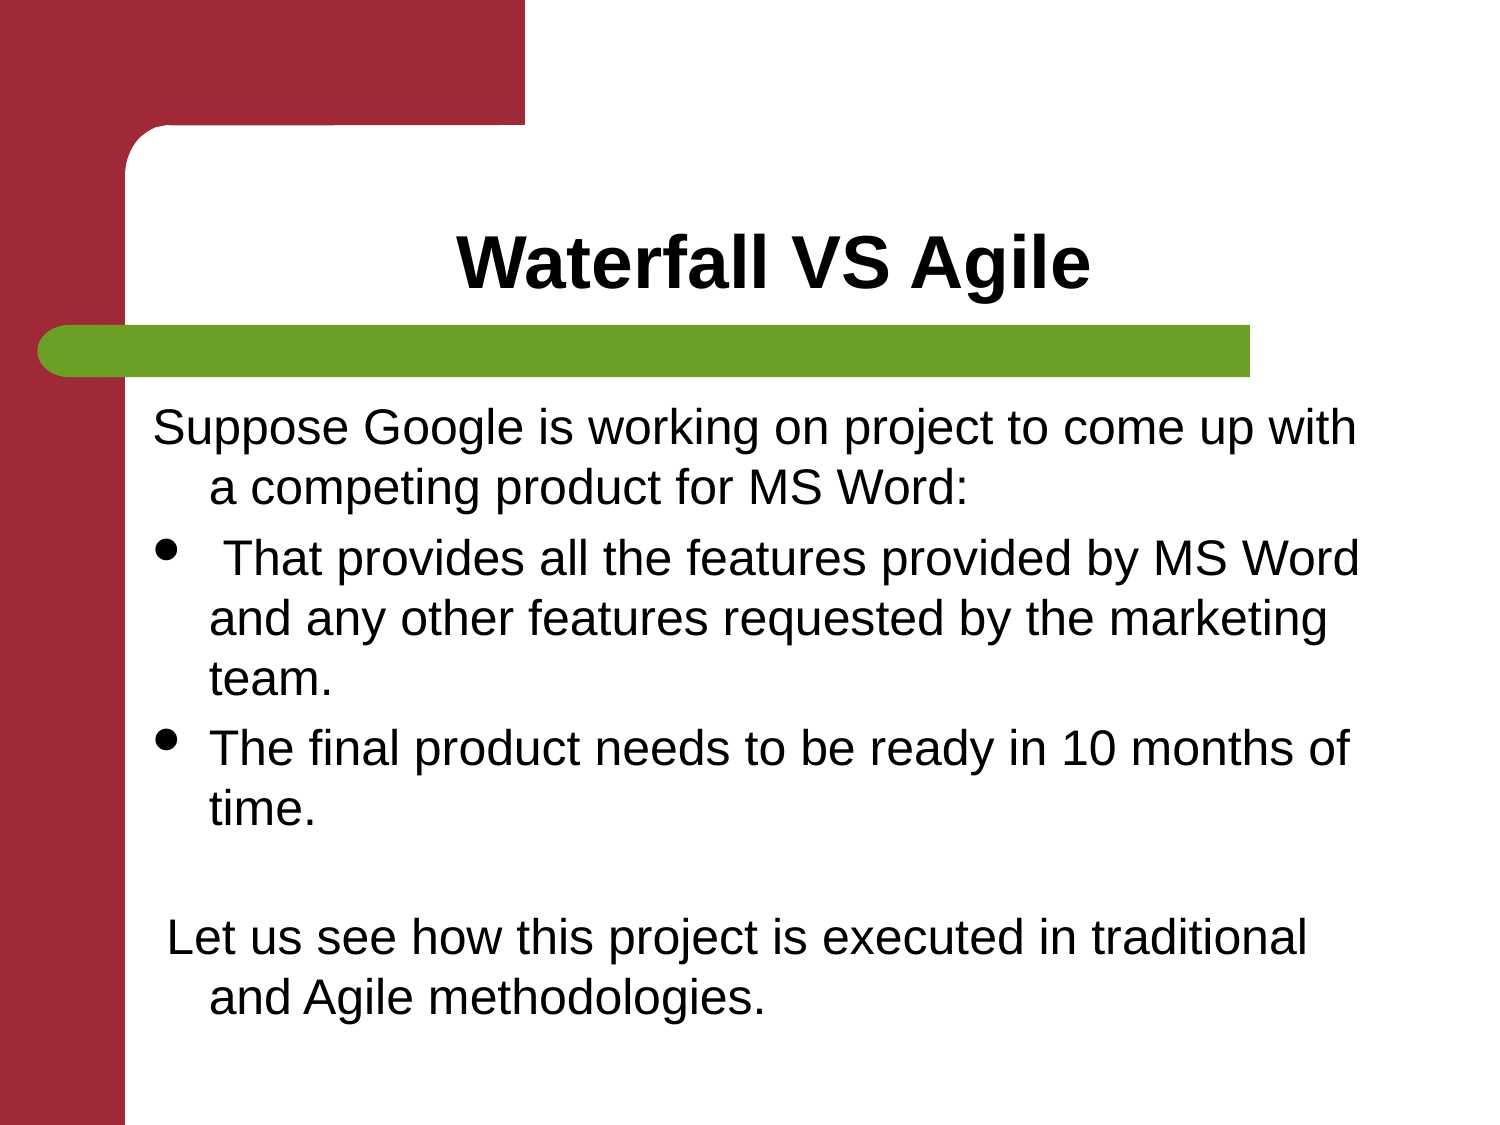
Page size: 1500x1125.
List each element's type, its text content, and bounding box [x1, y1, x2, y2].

title Waterfall VS Agile [125, 125, 1425, 313]
list Suppose Google is working on project to come up with a competing product for MS Word: That provides all the features provided by MS Word and any other features requested by the marketing team. The final product needs to be ready in 10 months of time. Let us see how this project is executed in traditional and Agile methodologies. [137, 387, 1400, 1063]
